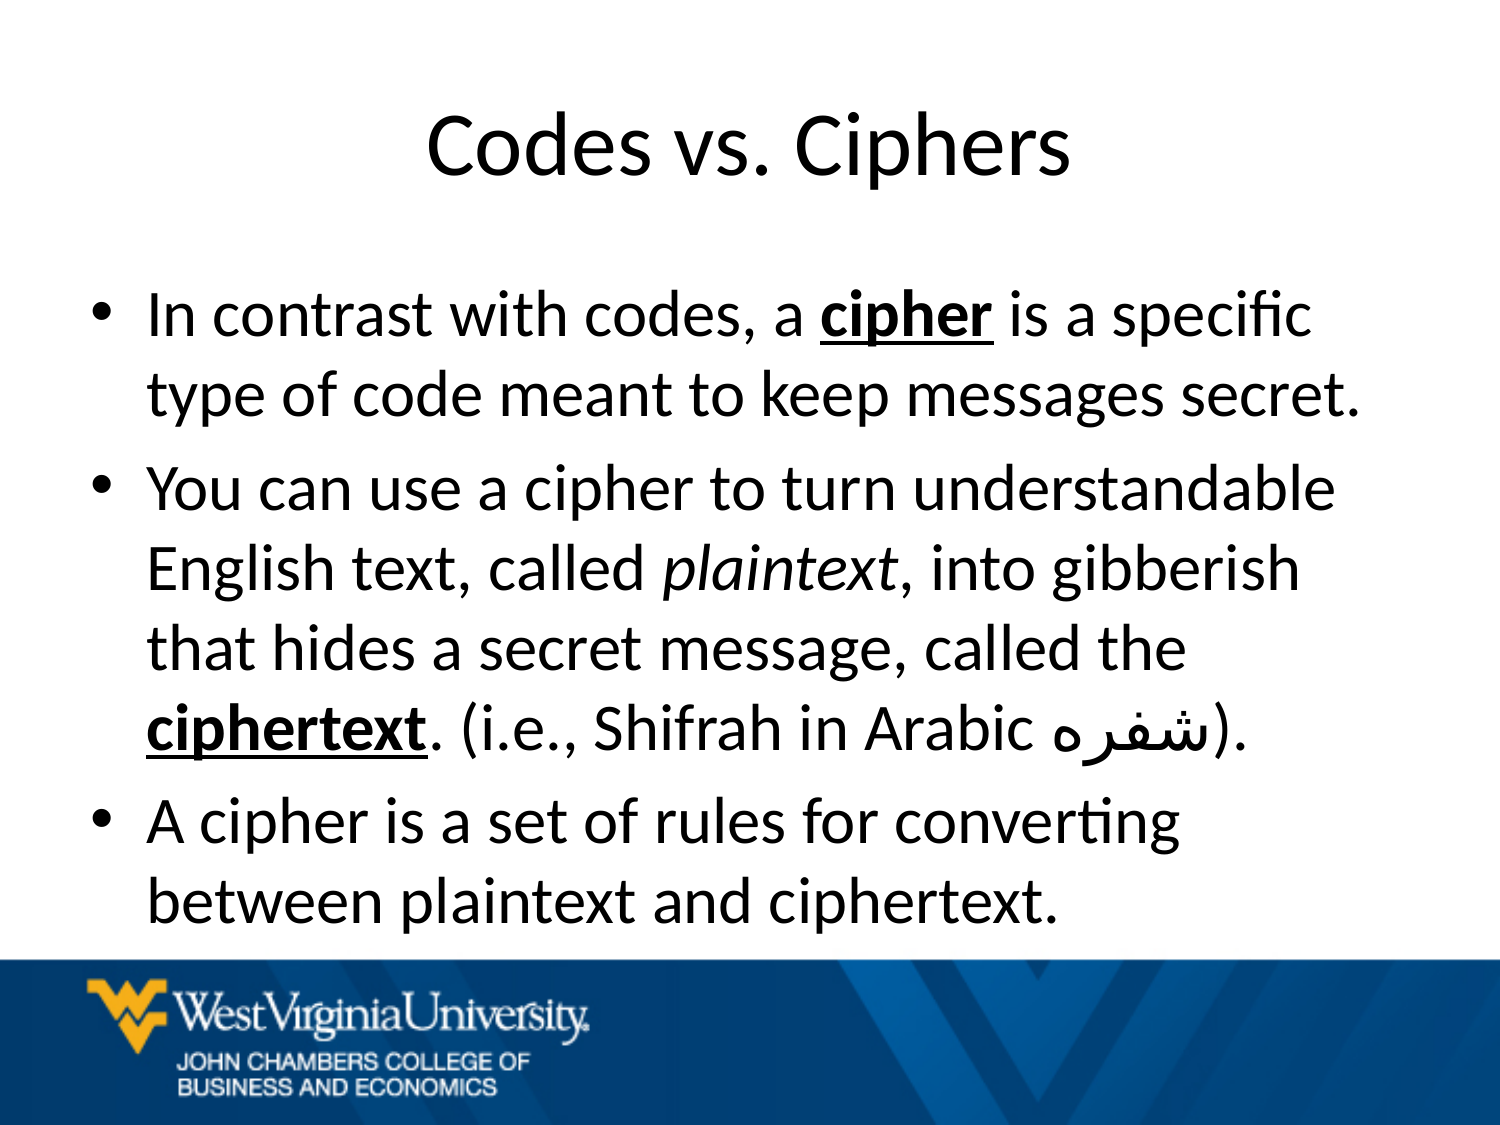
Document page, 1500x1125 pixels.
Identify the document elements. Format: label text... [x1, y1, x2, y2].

picture [0, 0, 1500, 1125]
list In contrast with codes, a cipher is a specific type of code meant to keep messages secret. You can use a cipher to turn understandable English text, called plaintext, into gibberish that hides a secret message, called the ciphertext. (i.e., Shifrah in Arabic شفره). A cipher is a set of rules for converting between plaintext and ciphertext. [75, 262, 1425, 1005]
title Codes vs. Ciphers [75, 45, 1425, 233]
